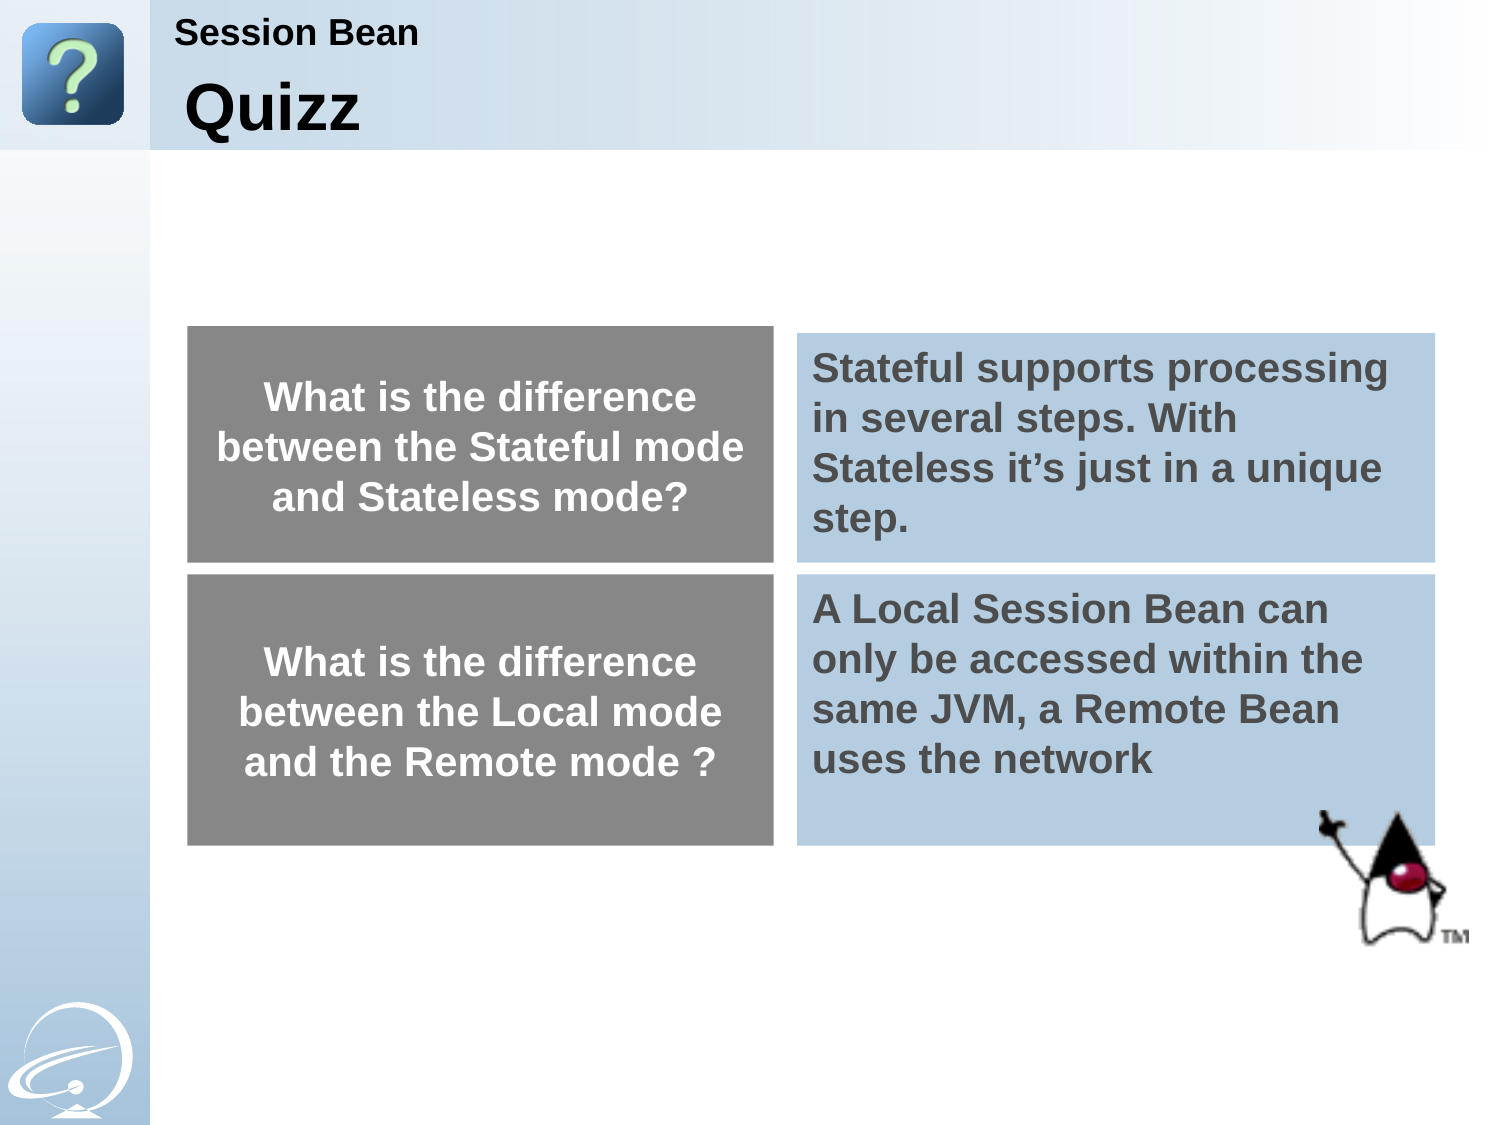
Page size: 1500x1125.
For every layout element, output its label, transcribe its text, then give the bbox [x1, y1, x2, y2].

text_box Session Bean [159, 0, 1500, 61]
text_box Stateful supports processing in several steps. With Stateless it’s just in a unique step. [797, 333, 1436, 563]
text_box What is the difference between the Stateful mode and Stateless mode? [187, 326, 774, 563]
text_box A Local Session Bean can only be accessed within the same JVM, a Remote Bean uses the network [797, 574, 1436, 846]
text_box Quizz [169, 61, 1438, 151]
text_box What is the difference between the Local mode and the Remote mode ? [187, 574, 774, 846]
picture [21, 21, 129, 129]
picture [1319, 810, 1469, 966]
